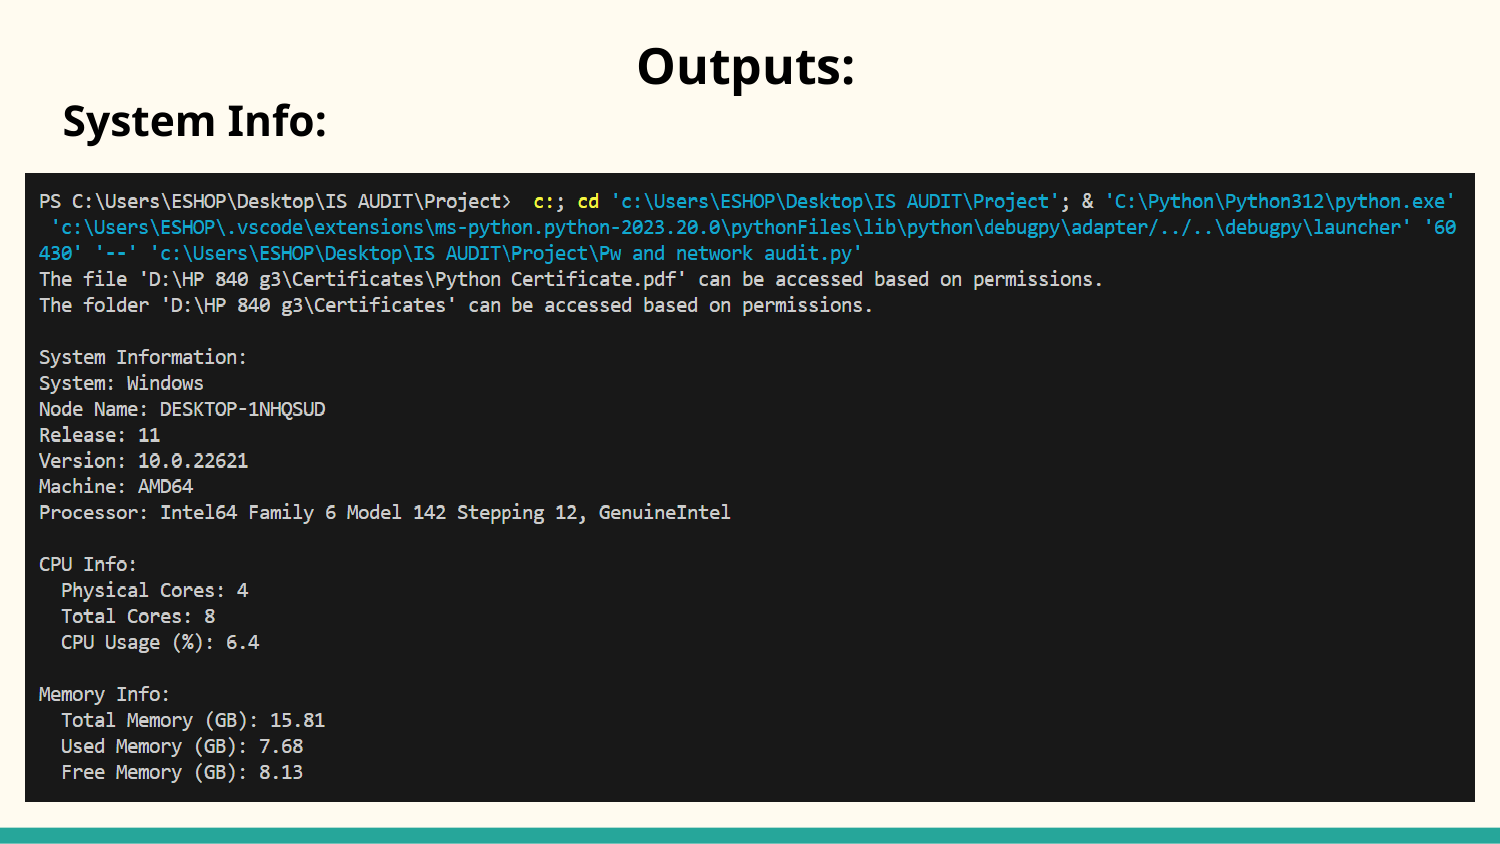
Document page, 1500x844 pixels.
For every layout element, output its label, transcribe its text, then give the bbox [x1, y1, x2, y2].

title Outputs: System Info: [47, 19, 1446, 162]
picture [25, 173, 1475, 802]
